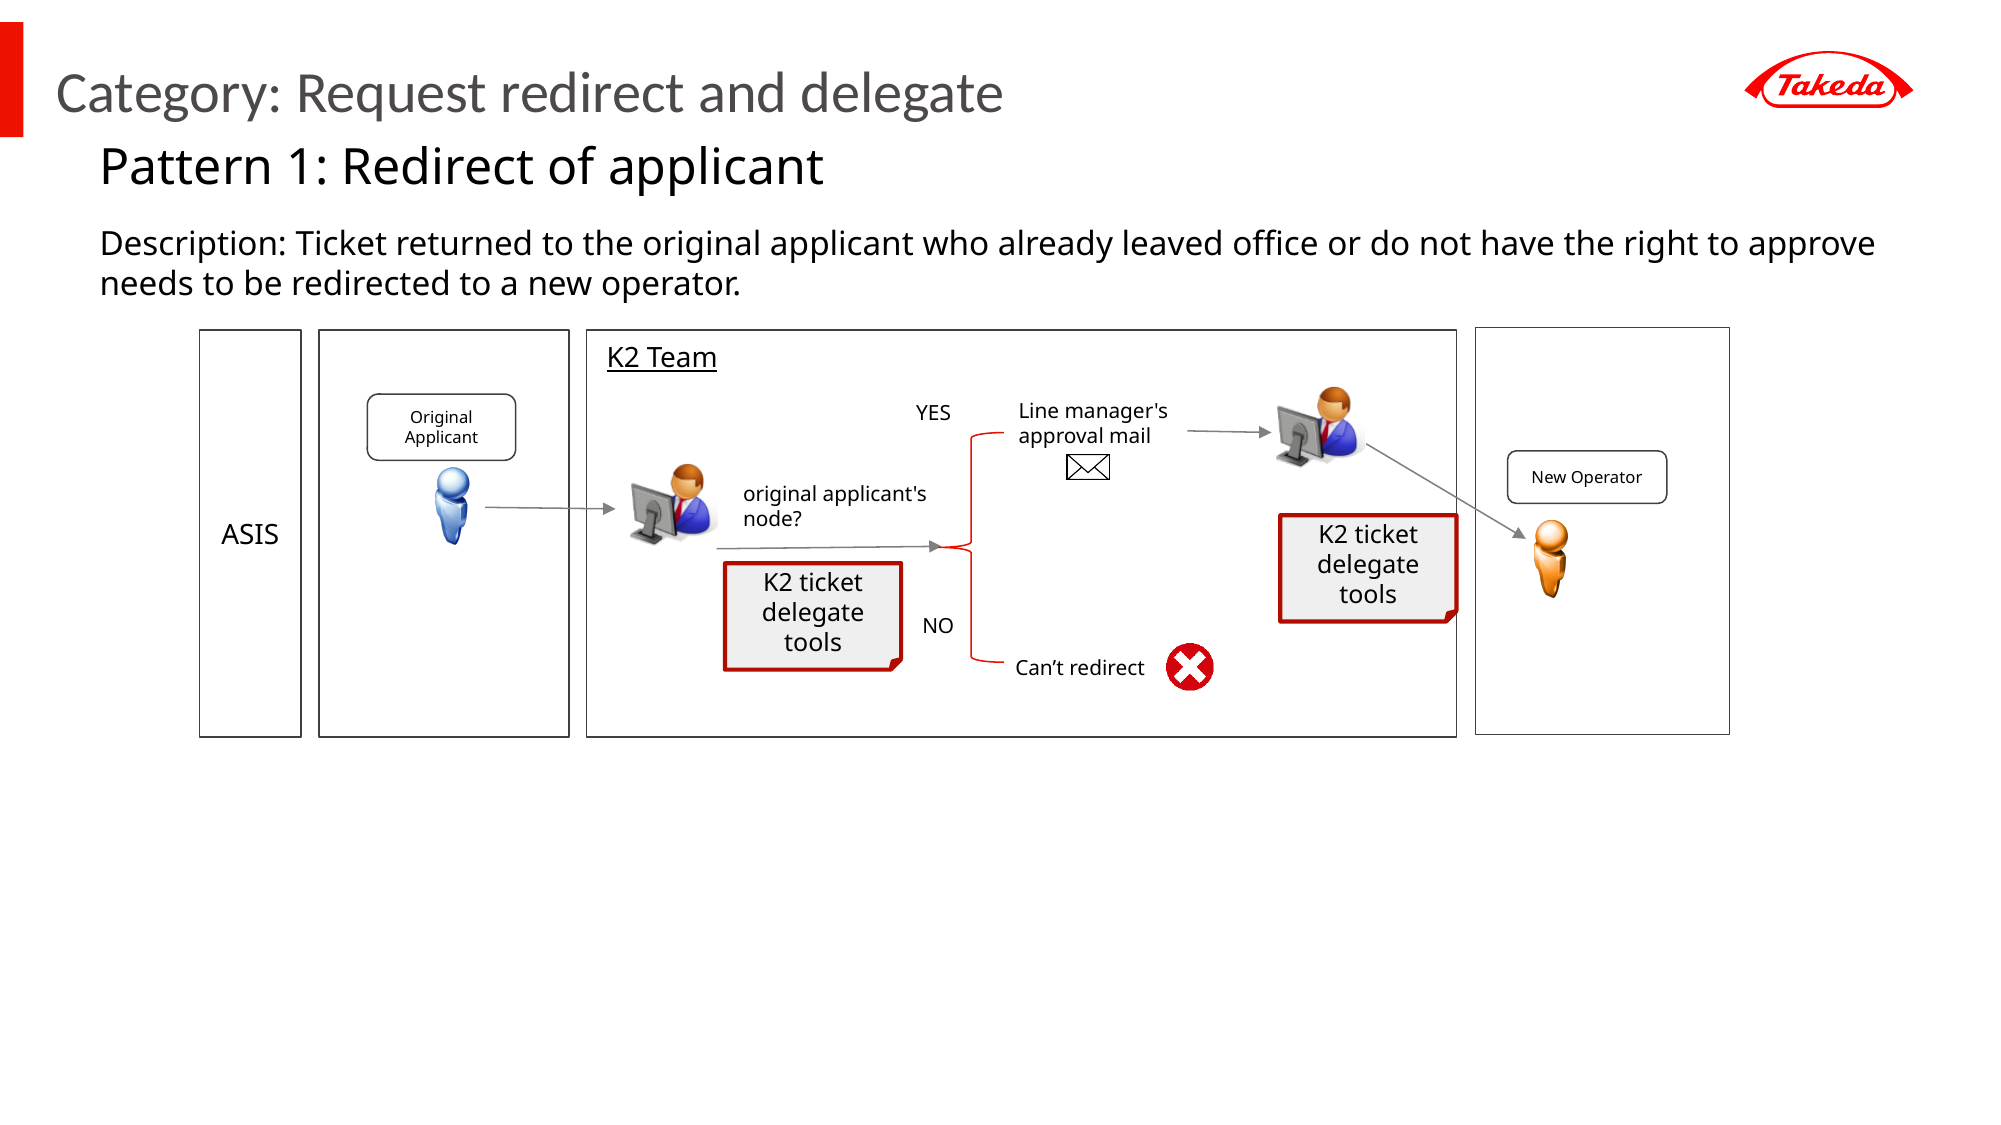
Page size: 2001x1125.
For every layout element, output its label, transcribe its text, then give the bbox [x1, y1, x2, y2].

text_box Description: Ticket returned to the original applicant who already leaved office or do not have the right to approve needs to be redirected to a new operator. [84, 214, 1903, 310]
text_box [199, 327, 1730, 738]
picture [1162, 640, 1216, 693]
title Category: Request redirect and delegate [56, 54, 1817, 124]
text_box Pattern 1: Redirect of applicant [84, 127, 1903, 202]
